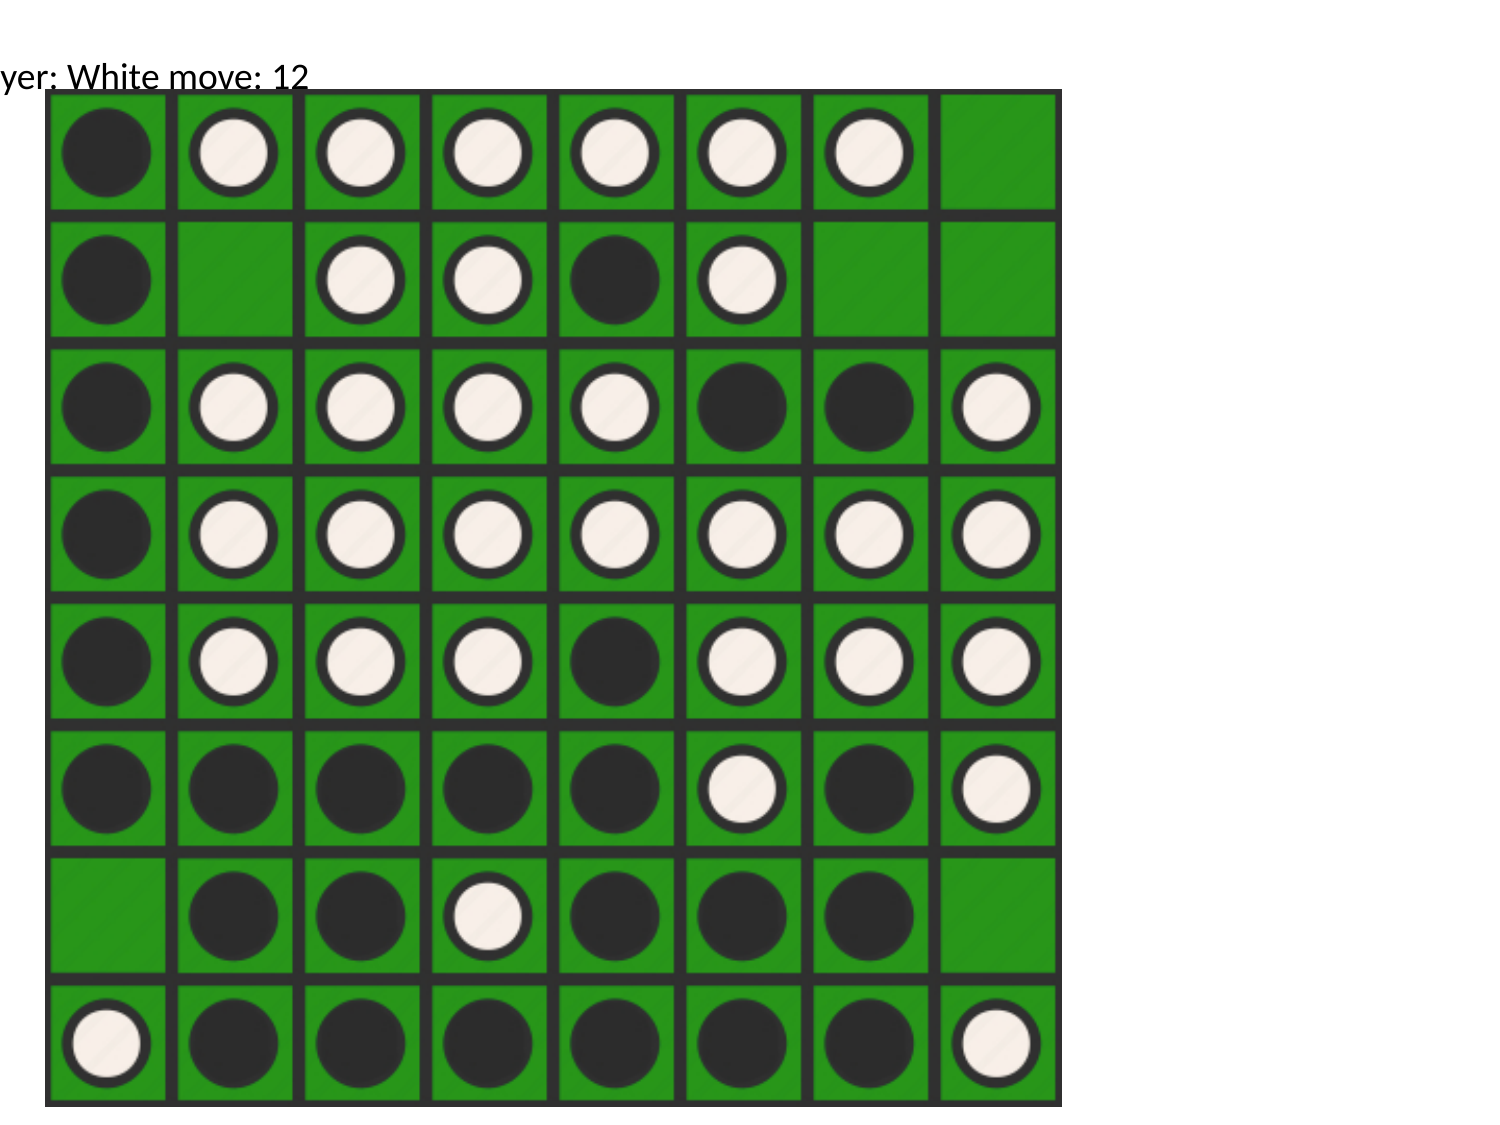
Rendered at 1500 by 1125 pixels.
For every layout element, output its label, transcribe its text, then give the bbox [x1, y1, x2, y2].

text_box turn: 54 player: White move: 12 [0, 44, 325, 105]
picture [44, 89, 1062, 1107]
